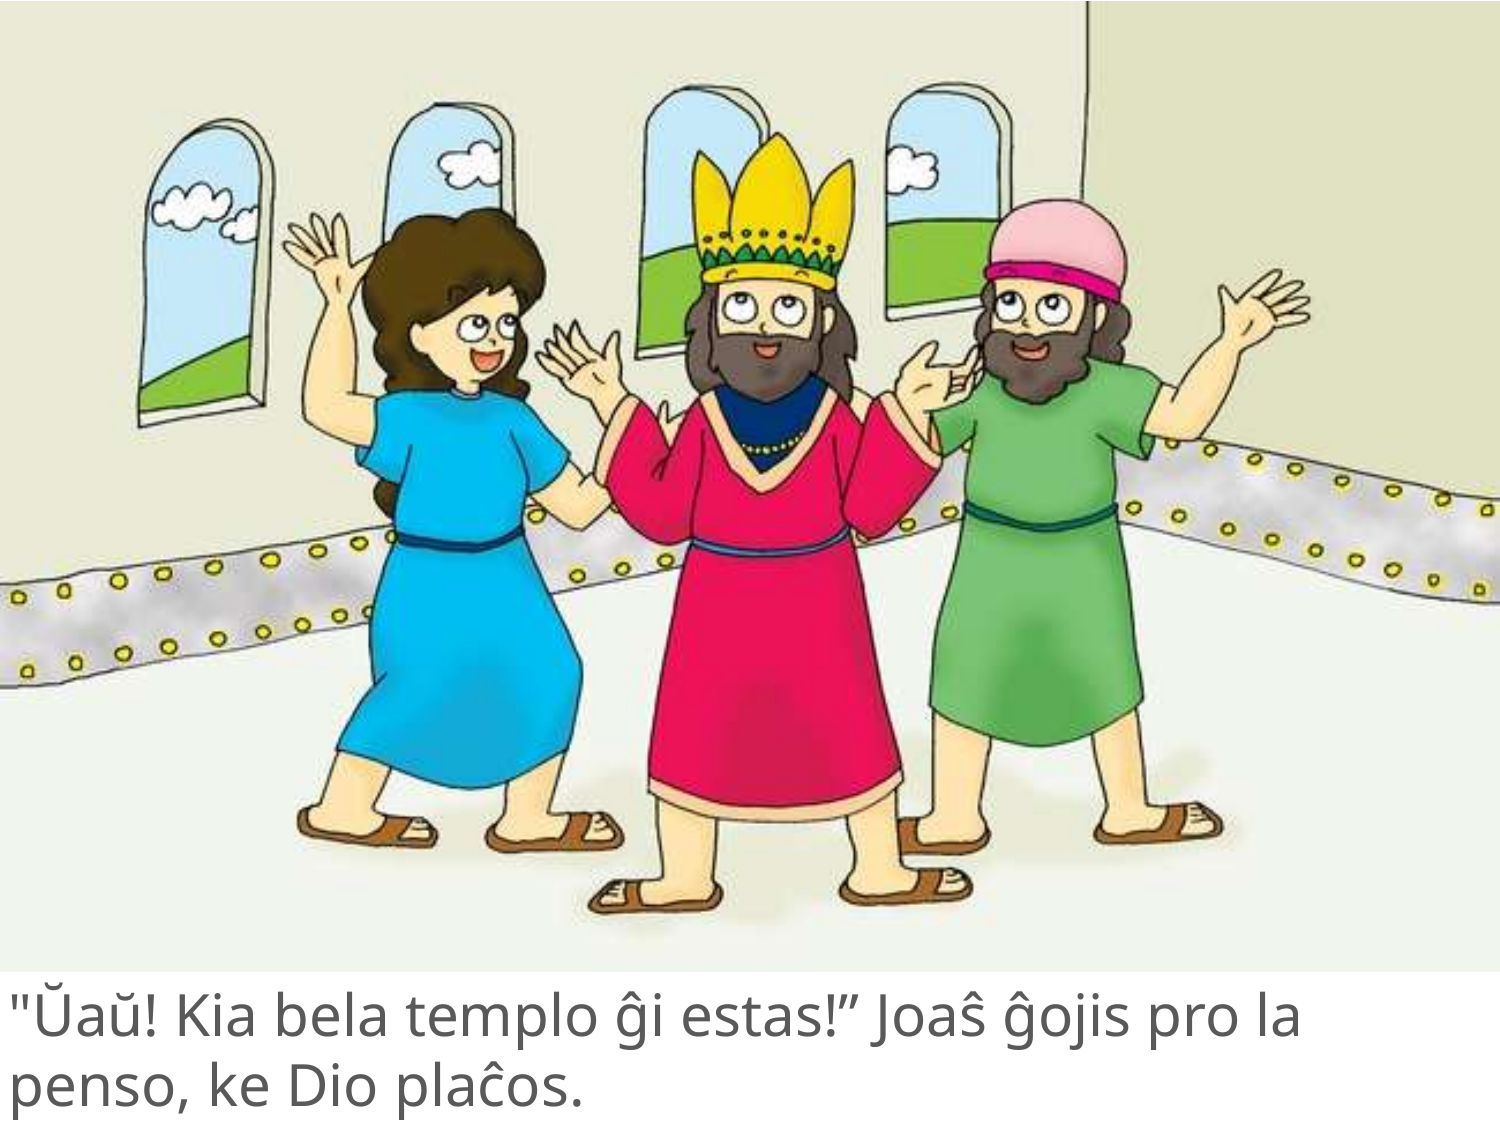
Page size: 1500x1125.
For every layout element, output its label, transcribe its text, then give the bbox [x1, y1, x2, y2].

text_box "Ŭaŭ! Kia bela templo ĝi estas!” Joaŝ ĝojis pro la penso, ke Dio plaĉos. [0, 979, 1500, 1125]
picture [0, 0, 1500, 972]
